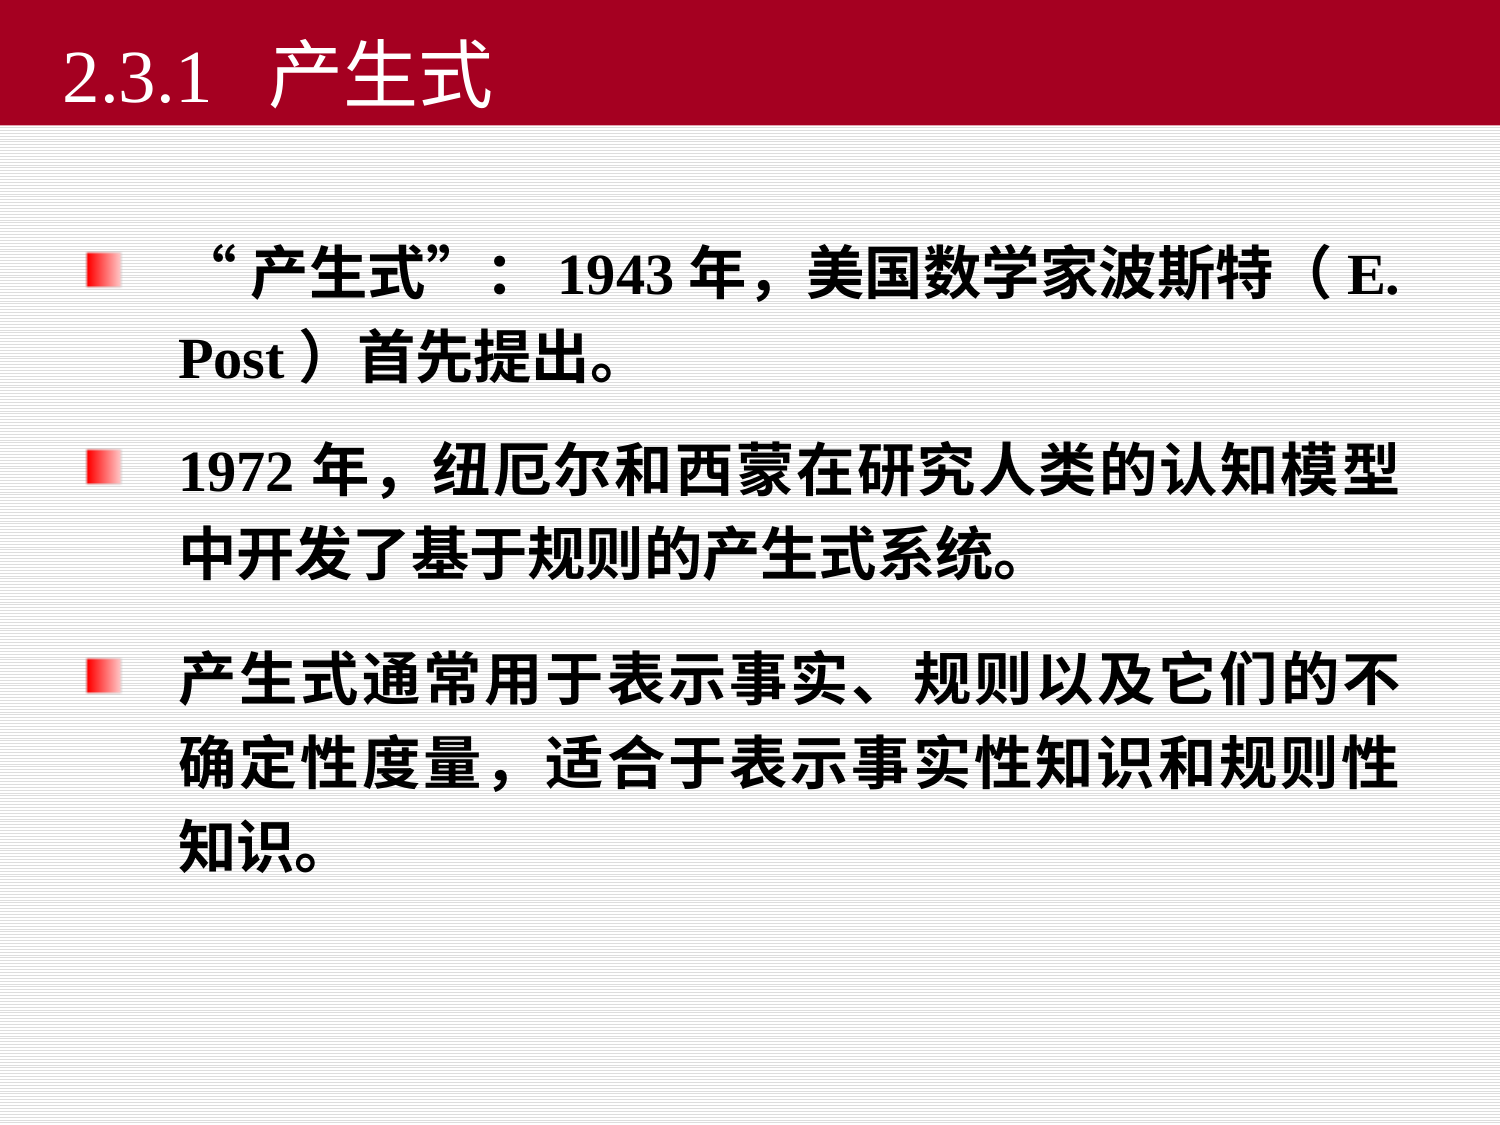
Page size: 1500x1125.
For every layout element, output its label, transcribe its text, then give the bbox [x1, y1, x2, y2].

picture [84, 656, 126, 698]
picture [84, 250, 126, 292]
title 2.3.1 产生式 [0, 0, 1500, 126]
slide_number [1109, 1052, 1461, 1125]
picture [84, 447, 126, 489]
list “产生式”：1943年，美国数学家波斯特（E. Post）首先提出。 1972年，纽厄尔和西蒙在研究人类的认知模型中开发了基于规则的产生式系统。 产生式通常用于表示事实、规则以及它们的不确定性度量，适合于表示事实性知识和规则性知识。 [69, 214, 1416, 546]
list “产生式”：1943年，美国数学家波斯特（E. Post）首先提出。 1972年，纽厄尔和西蒙在研究人类的认知模型中开发了基于规则的产生式系统。 产生式通常用于表示事实、规则以及它们的不确定性度量，适合于表示事实性知识和规则性知识。 [69, 547, 1416, 916]
